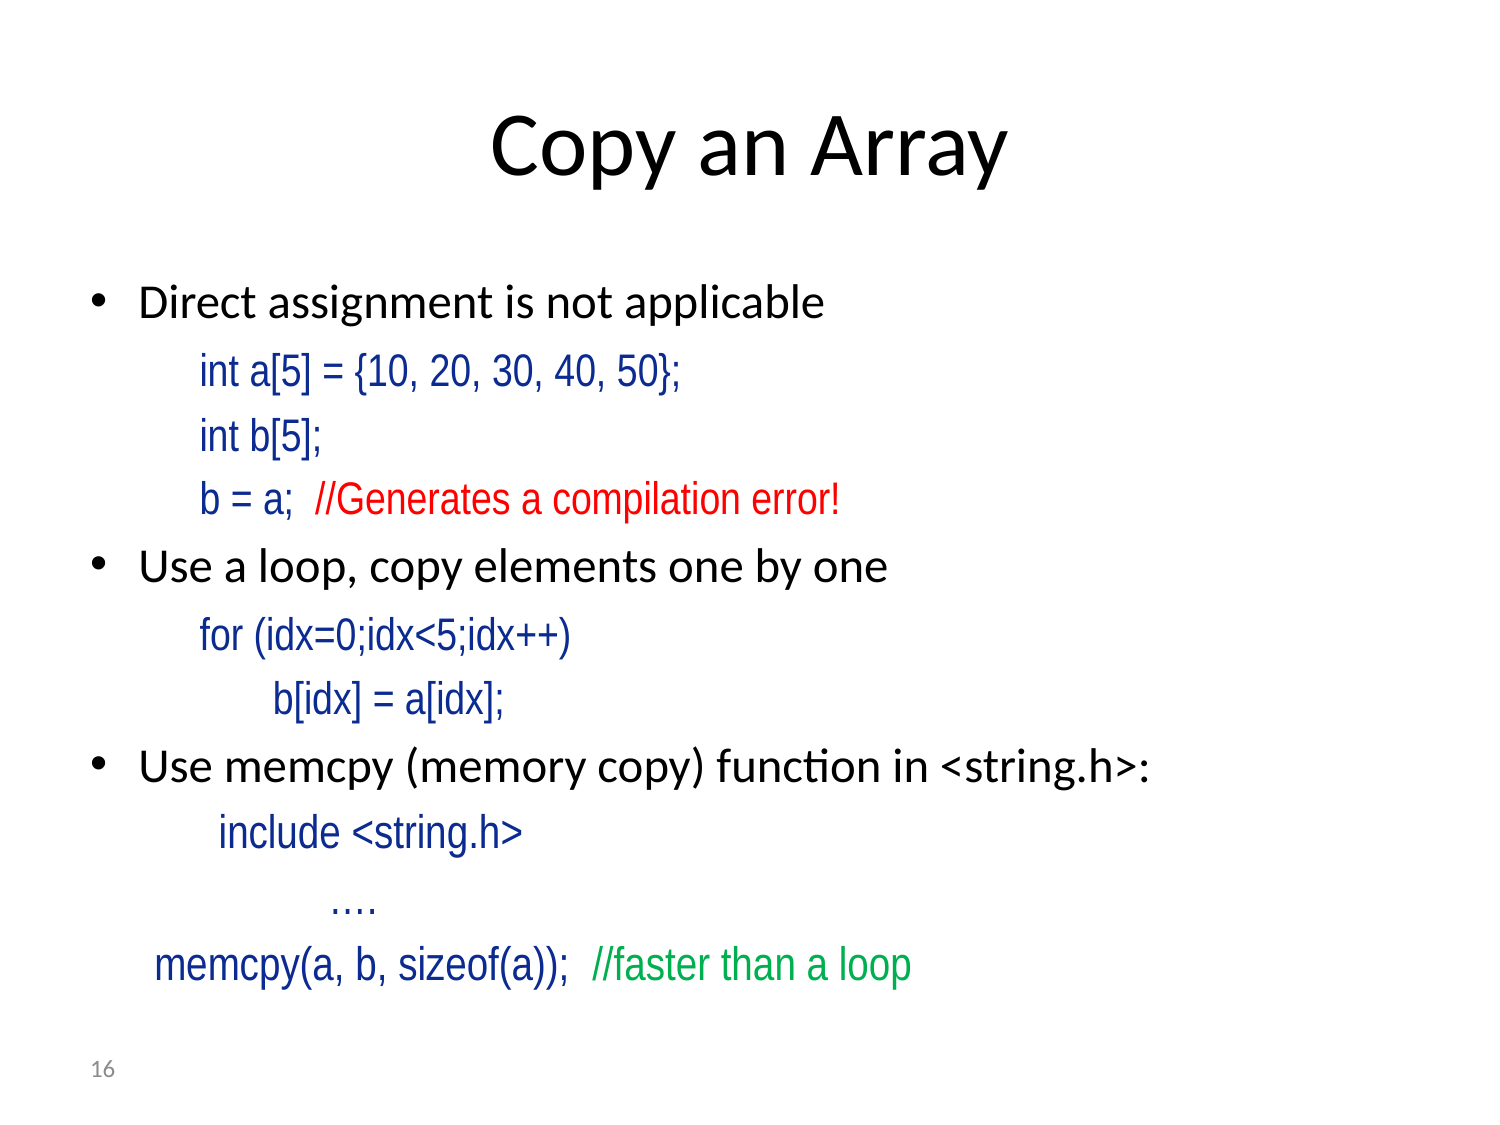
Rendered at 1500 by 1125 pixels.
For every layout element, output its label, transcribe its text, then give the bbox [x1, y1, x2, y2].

title Copy an Array [75, 45, 1425, 233]
slide_number 16 [75, 1037, 425, 1098]
list Direct assignment is not applicable int a[5] = {10, 20, 30, 40, 50}; int b[5]; b = a; //Generates a compilation error! Use a loop, copy elements one by one for (idx=0;idx<5;idx++) b[idx] = a[idx]; Use memcpy (memory copy) function in <string.h>: include <string.h> …. memcpy(a, b, sizeof(a)); //faster than a loop [75, 262, 1425, 1005]
